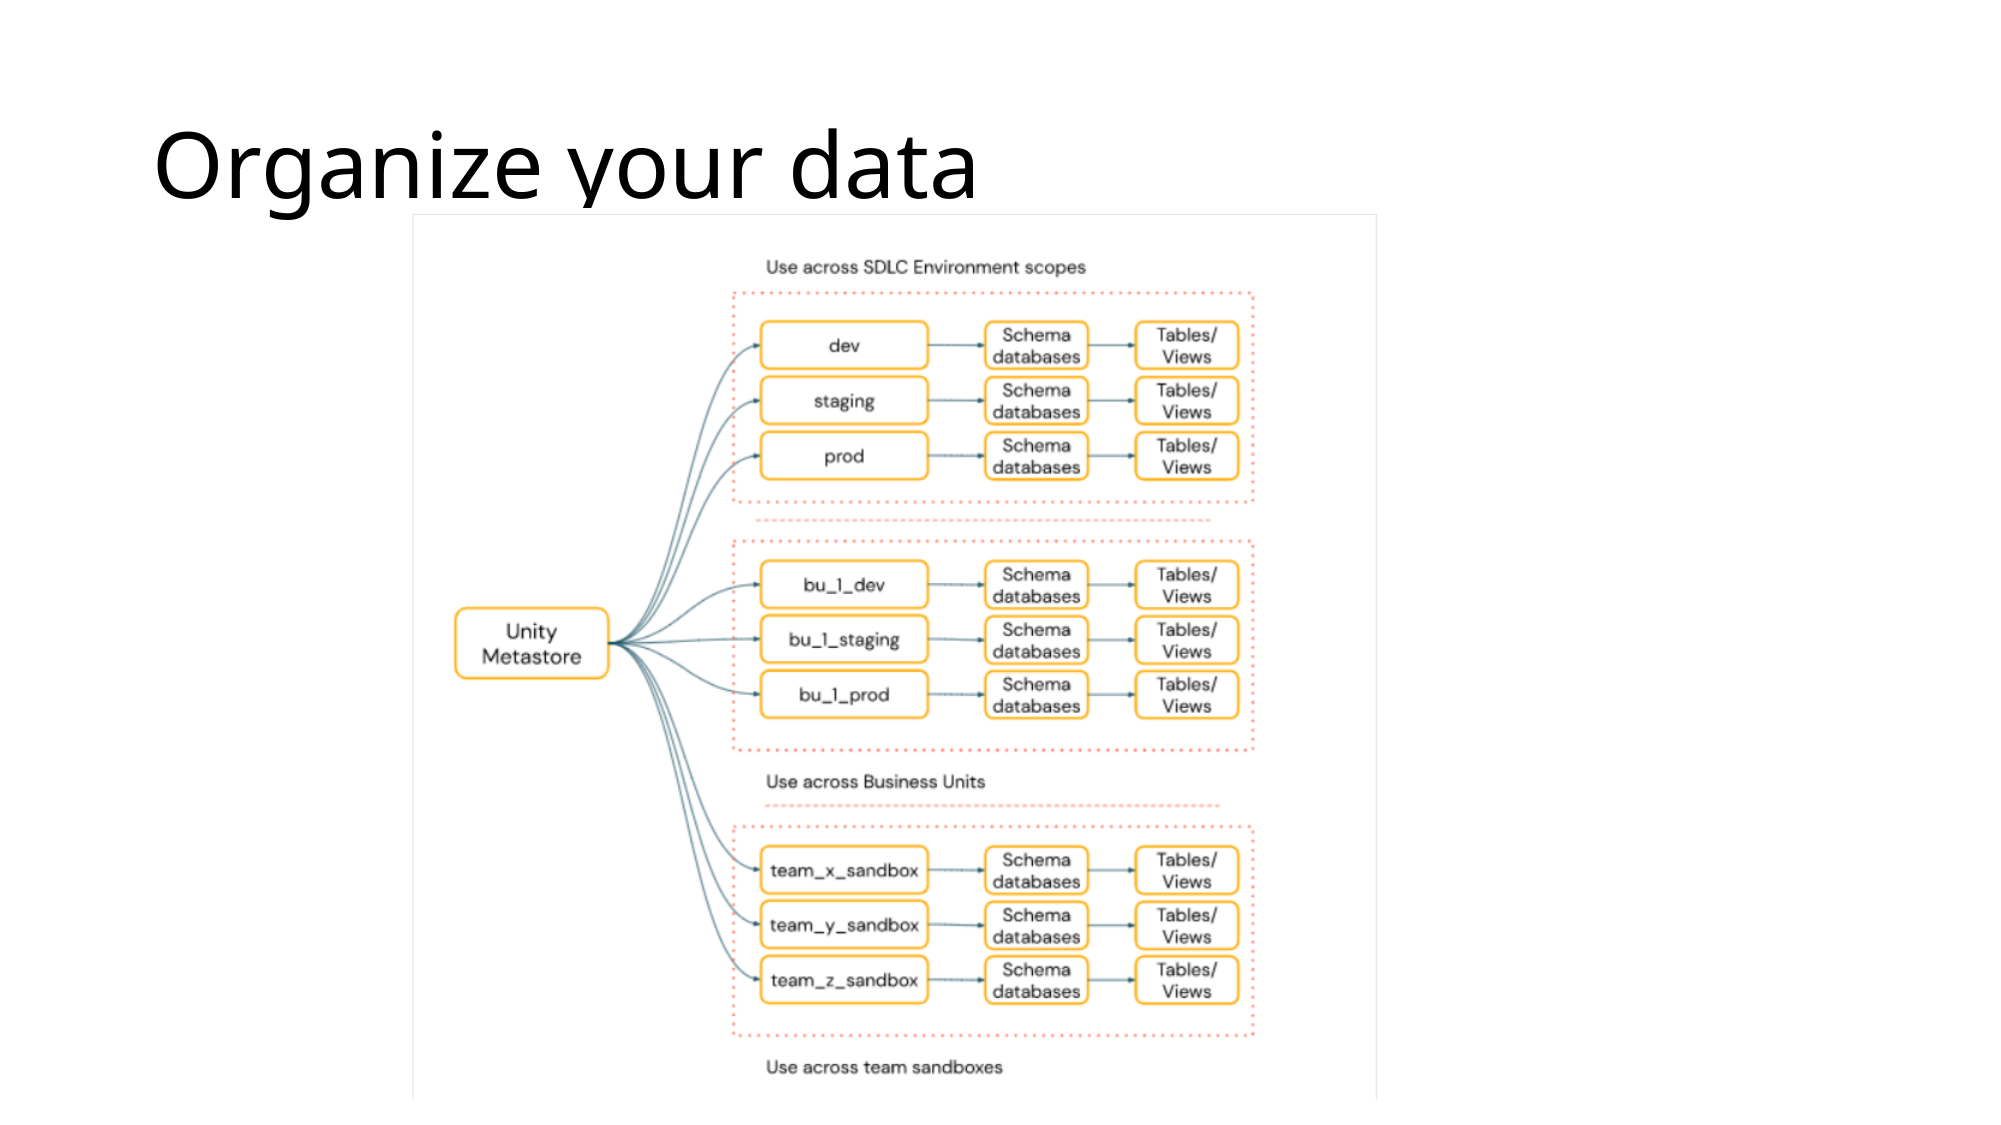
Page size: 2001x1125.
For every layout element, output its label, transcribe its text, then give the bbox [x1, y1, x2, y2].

title Organize your data [137, 59, 1863, 278]
picture [403, 208, 1394, 1099]
